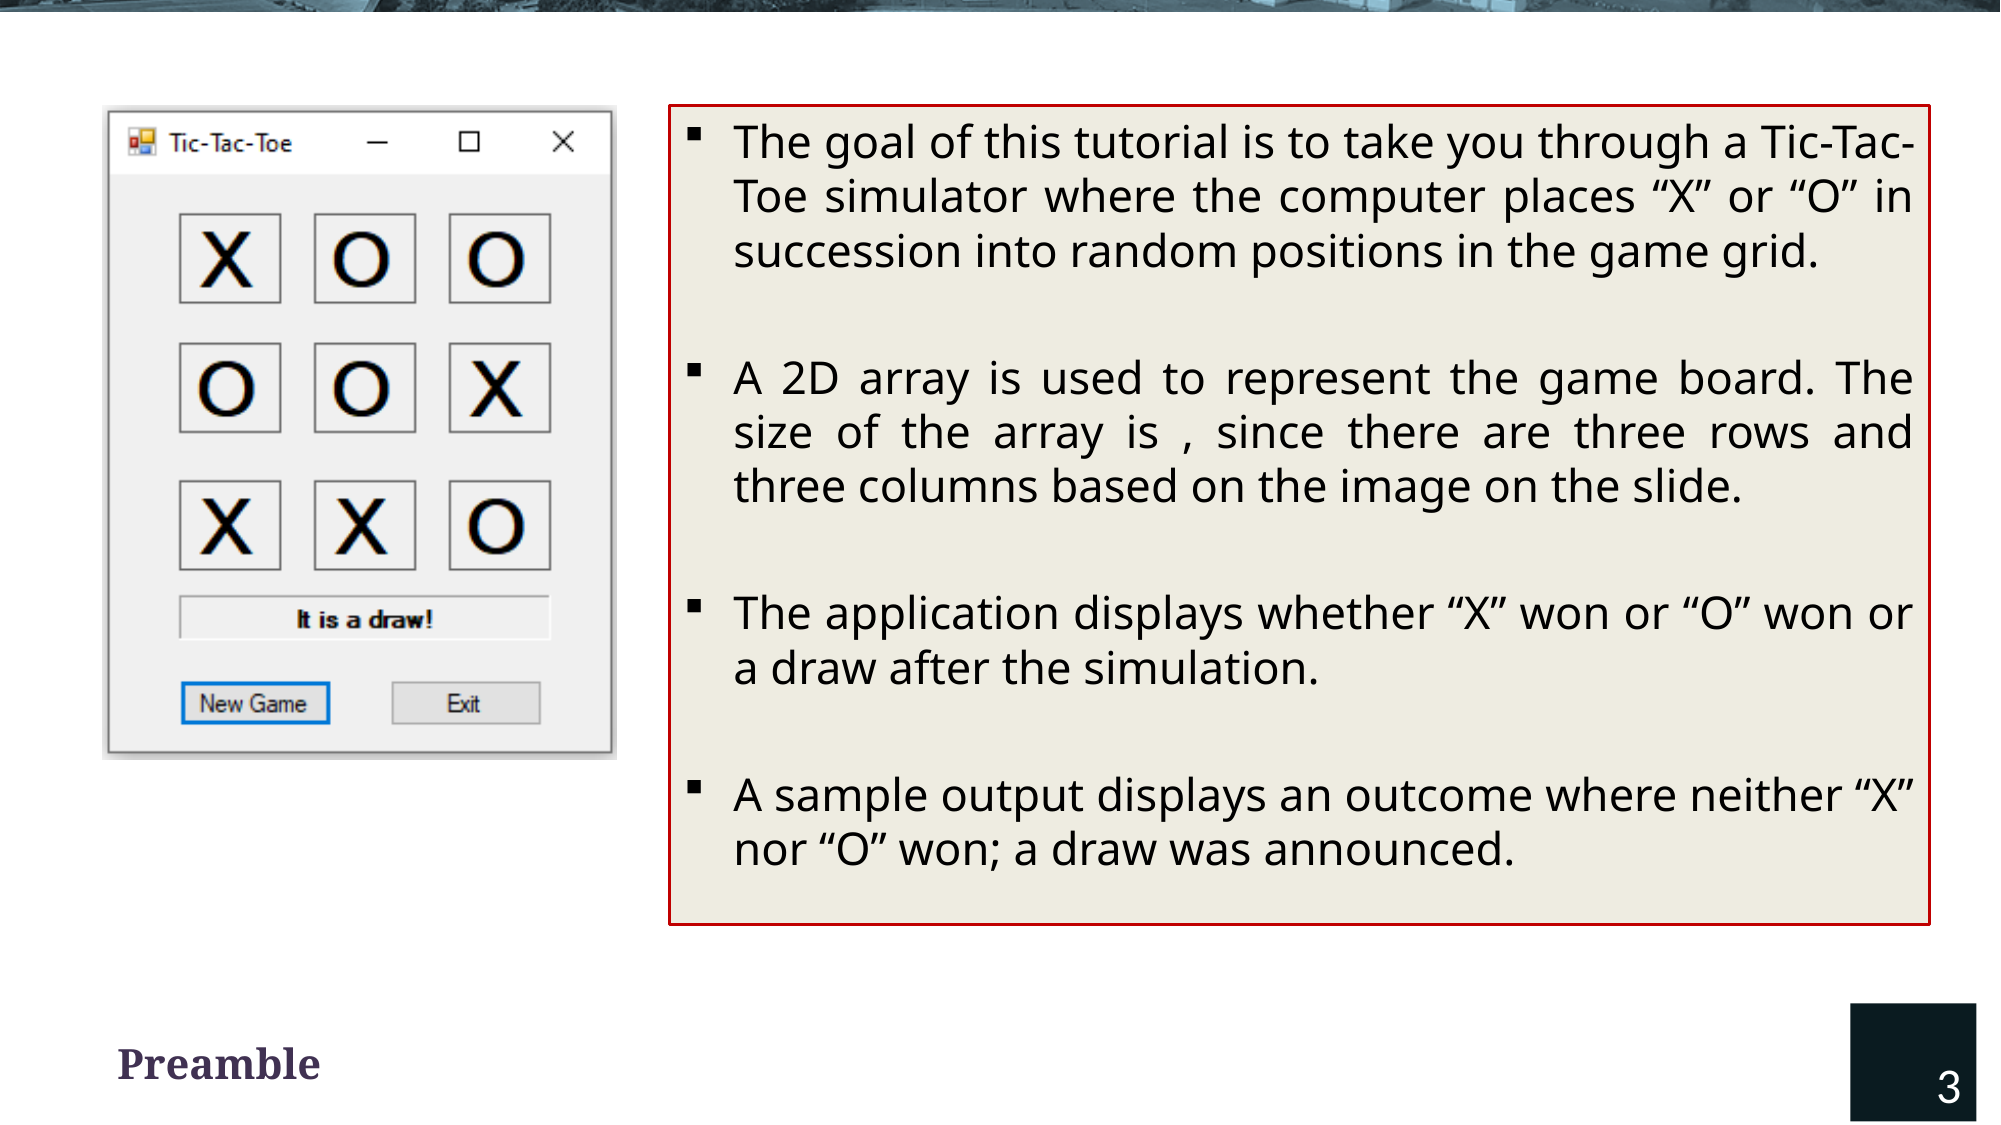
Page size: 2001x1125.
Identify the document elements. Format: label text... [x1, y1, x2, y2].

title Preamble [102, 1023, 1819, 1102]
slide_number 3 [1850, 1003, 1977, 1122]
picture [101, 105, 618, 761]
